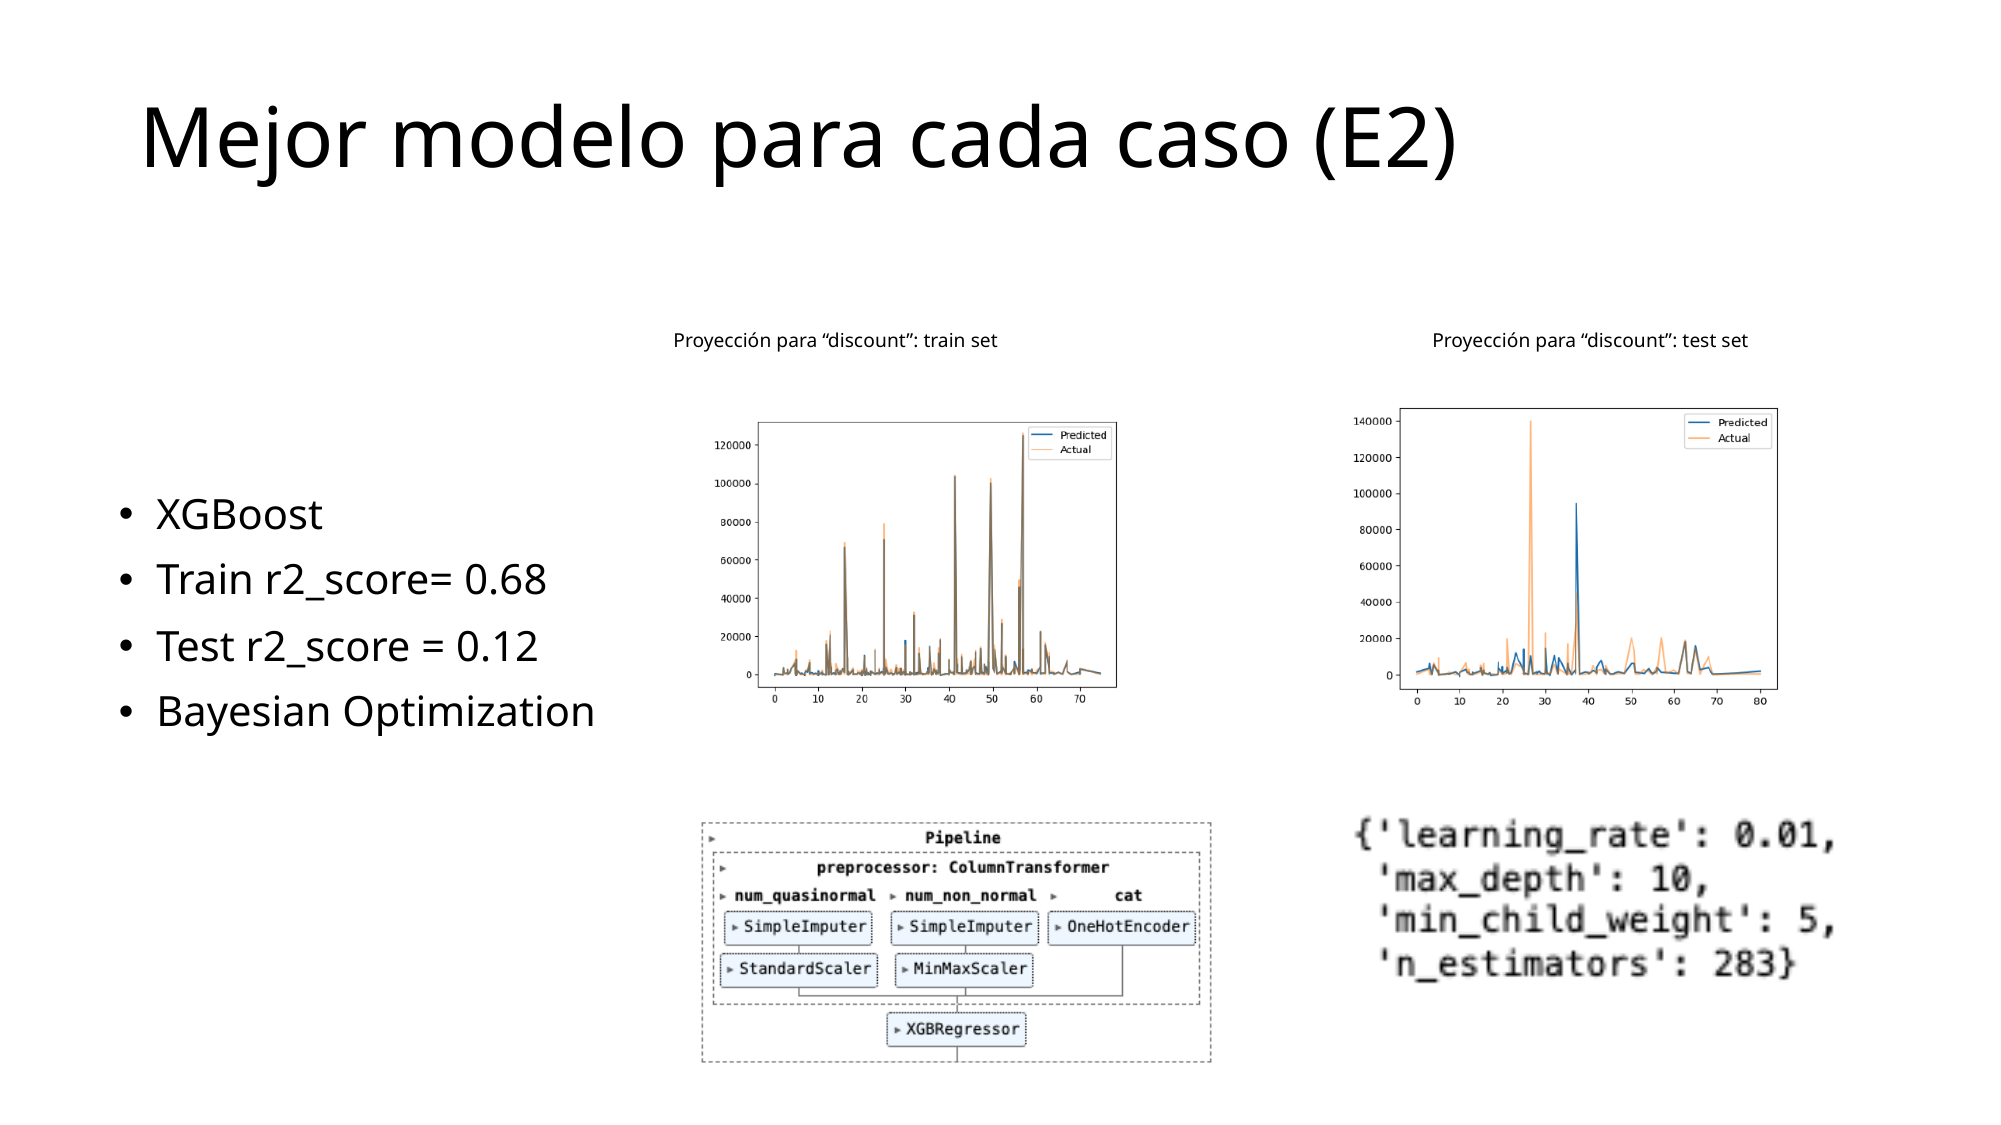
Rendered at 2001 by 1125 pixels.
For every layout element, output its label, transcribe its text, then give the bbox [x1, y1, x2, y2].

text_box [666, 320, 1140, 713]
title Mejor modelo para cada caso (E2) [124, 39, 1786, 241]
picture [698, 820, 1214, 1067]
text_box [1310, 320, 1876, 721]
picture [1353, 804, 1869, 1019]
list XGBoost Train r2_score= 0.68 Test r2_score = 0.12 Bayesian Optimization [103, 293, 647, 936]
